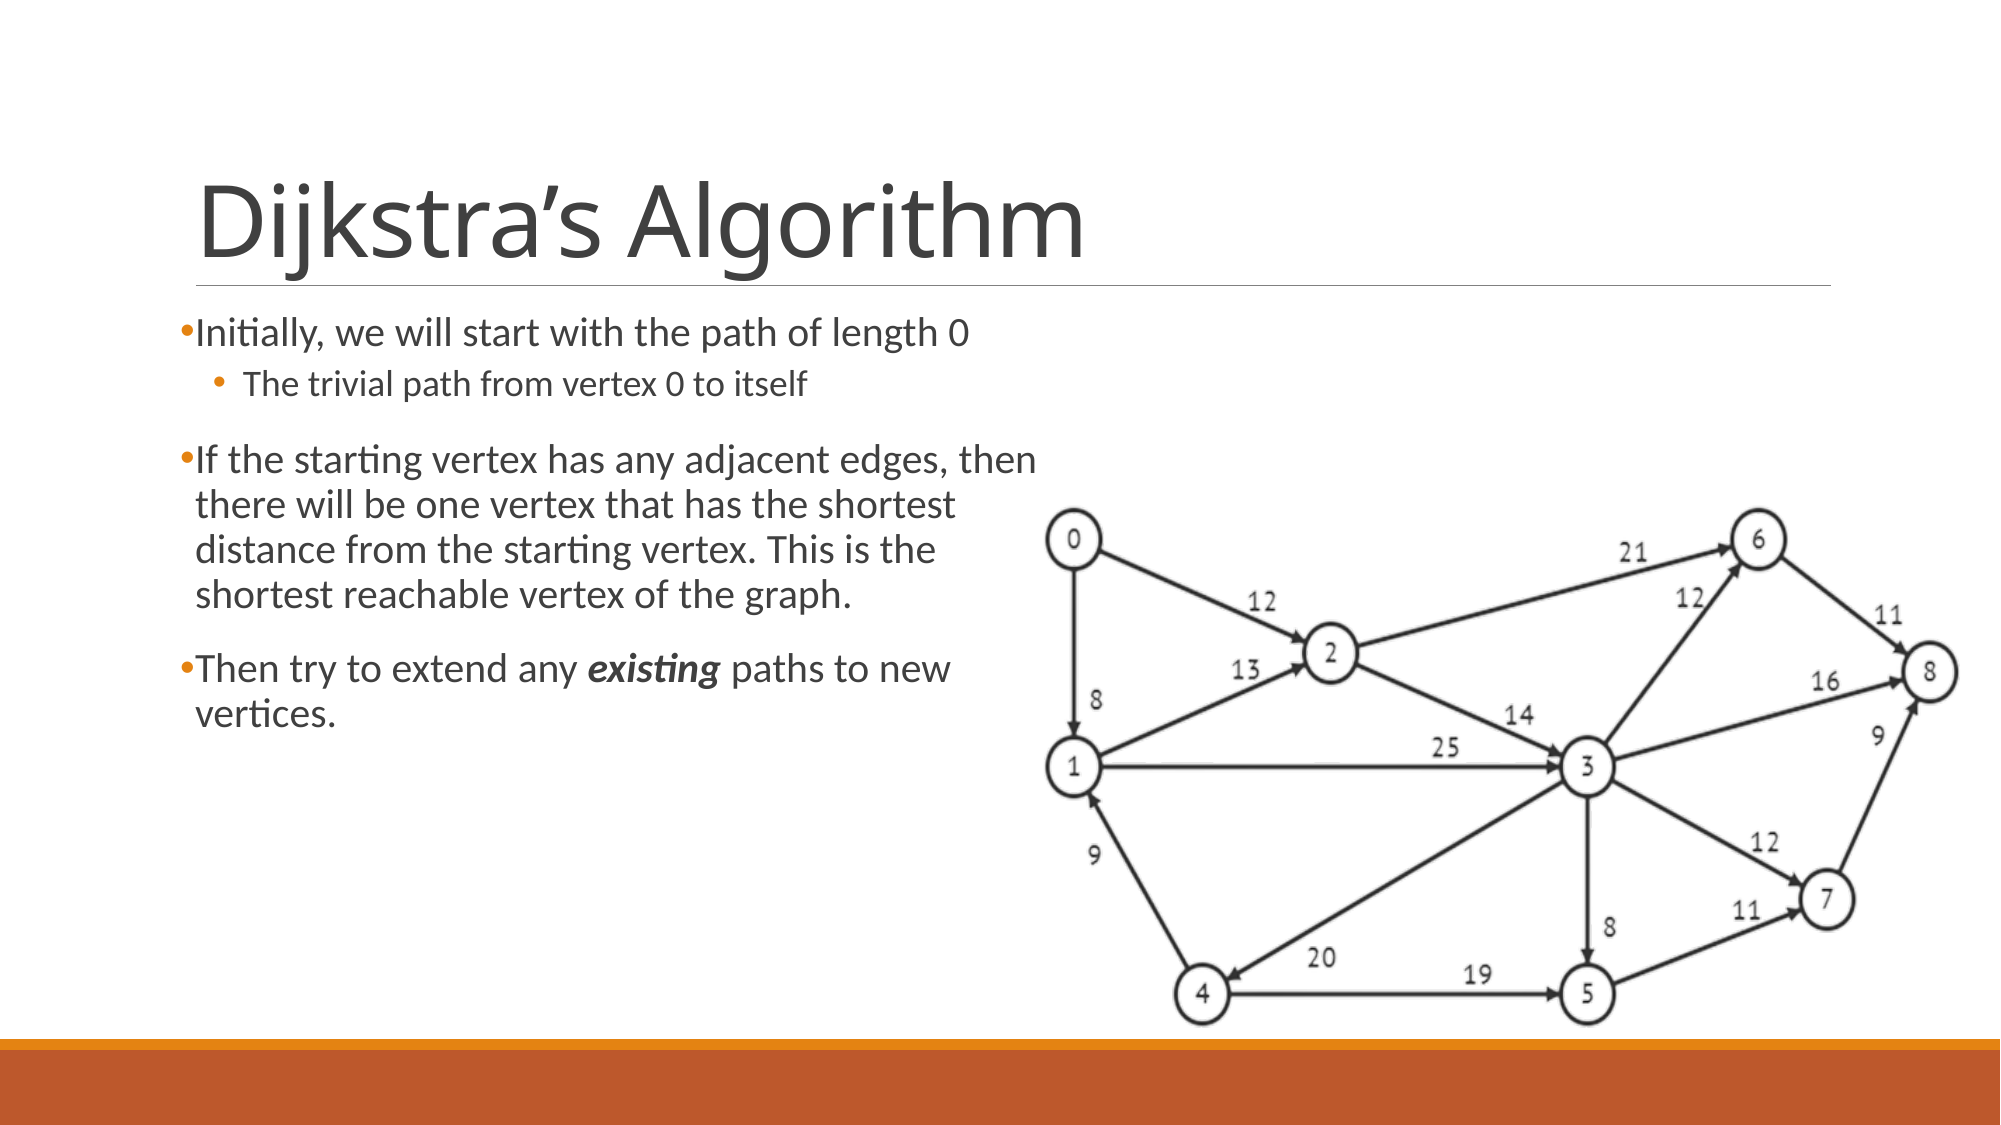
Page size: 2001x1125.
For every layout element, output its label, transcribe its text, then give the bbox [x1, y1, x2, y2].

title Dijkstra’s Algorithm [180, 47, 1830, 285]
list Initially, we will start with the path of length 0 The trivial path from vertex 0 to itself If the starting vertex has any adjacent edges, then there will be one vertex that has the shortest distance from the starting vertex. This is the shortest reachable vertex of the graph. Then try to extend any existing paths to new vertices. [180, 302, 1046, 963]
picture [1028, 482, 1979, 1057]
